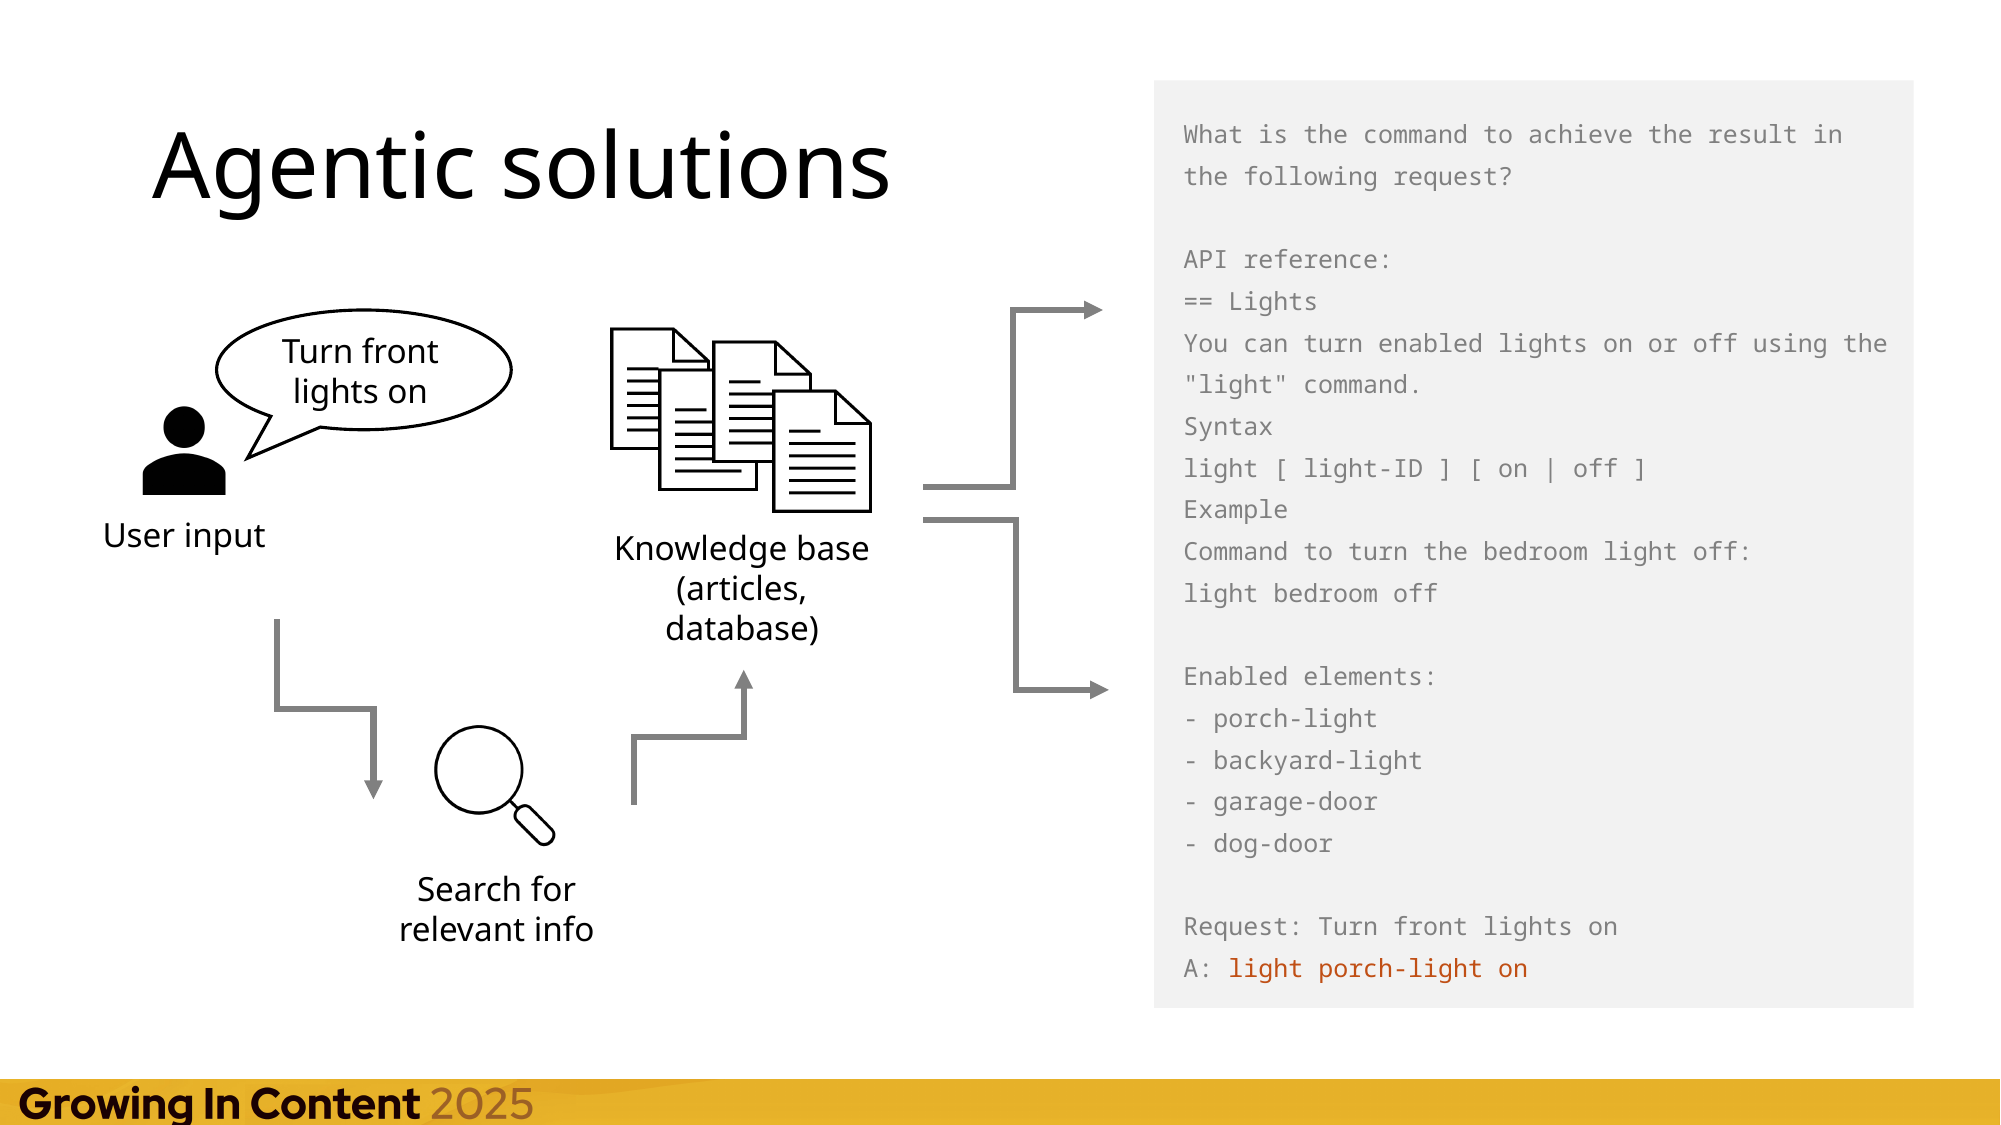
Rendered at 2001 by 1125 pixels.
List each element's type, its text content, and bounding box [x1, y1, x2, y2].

text_box [214, 345, 227, 388]
text_box Turn front lights on [227, 322, 494, 418]
picture [0, 1079, 2000, 1125]
text_box [270, 308, 458, 322]
picture [122, 388, 247, 513]
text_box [621, 681, 757, 793]
text_box User input [83, 506, 285, 562]
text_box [1153, 79, 1915, 1009]
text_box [922, 519, 1110, 691]
title Agentic solutions [137, 59, 1863, 278]
text_box [247, 418, 457, 461]
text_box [234, 660, 416, 758]
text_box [922, 309, 1104, 488]
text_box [579, 314, 904, 617]
text_box [494, 339, 513, 400]
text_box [349, 710, 644, 957]
